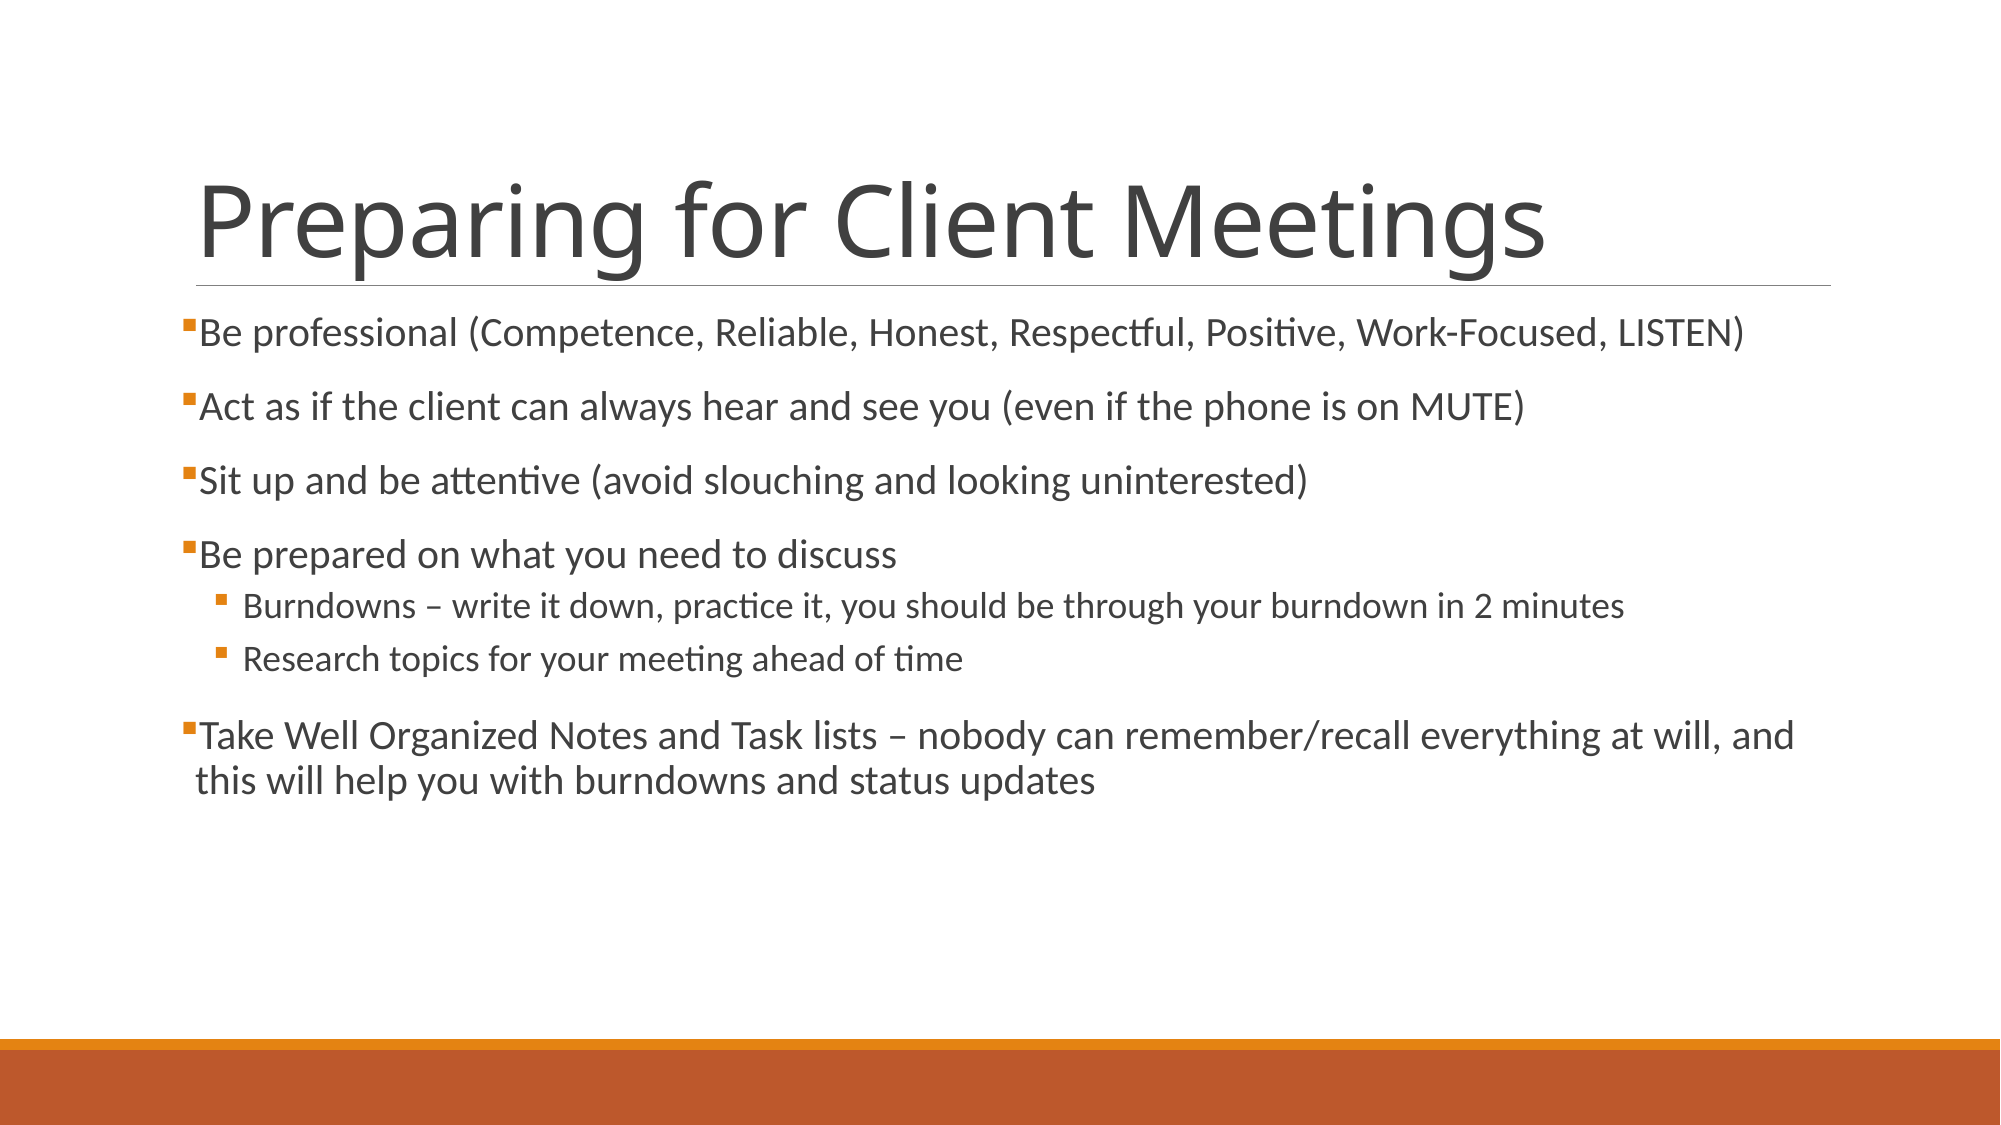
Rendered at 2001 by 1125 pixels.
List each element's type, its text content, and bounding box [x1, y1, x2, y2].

title Preparing for Client Meetings [180, 47, 1830, 285]
list Be professional (Competence, Reliable, Honest, Respectful, Positive, Work-Focused, LISTEN) Act as if the client can always hear and see you (even if the phone is on MUTE) Sit up and be attentive (avoid slouching and looking uninterested) Be prepared on what you need to discuss Burndowns – write it down, practice it, you should be through your burndown in 2 minutes Research topics for your meeting ahead of time Take Well Organized Notes and Task lists – nobody can remember/recall everything at will, and this will help you with burndowns and status updates [180, 302, 1830, 963]
